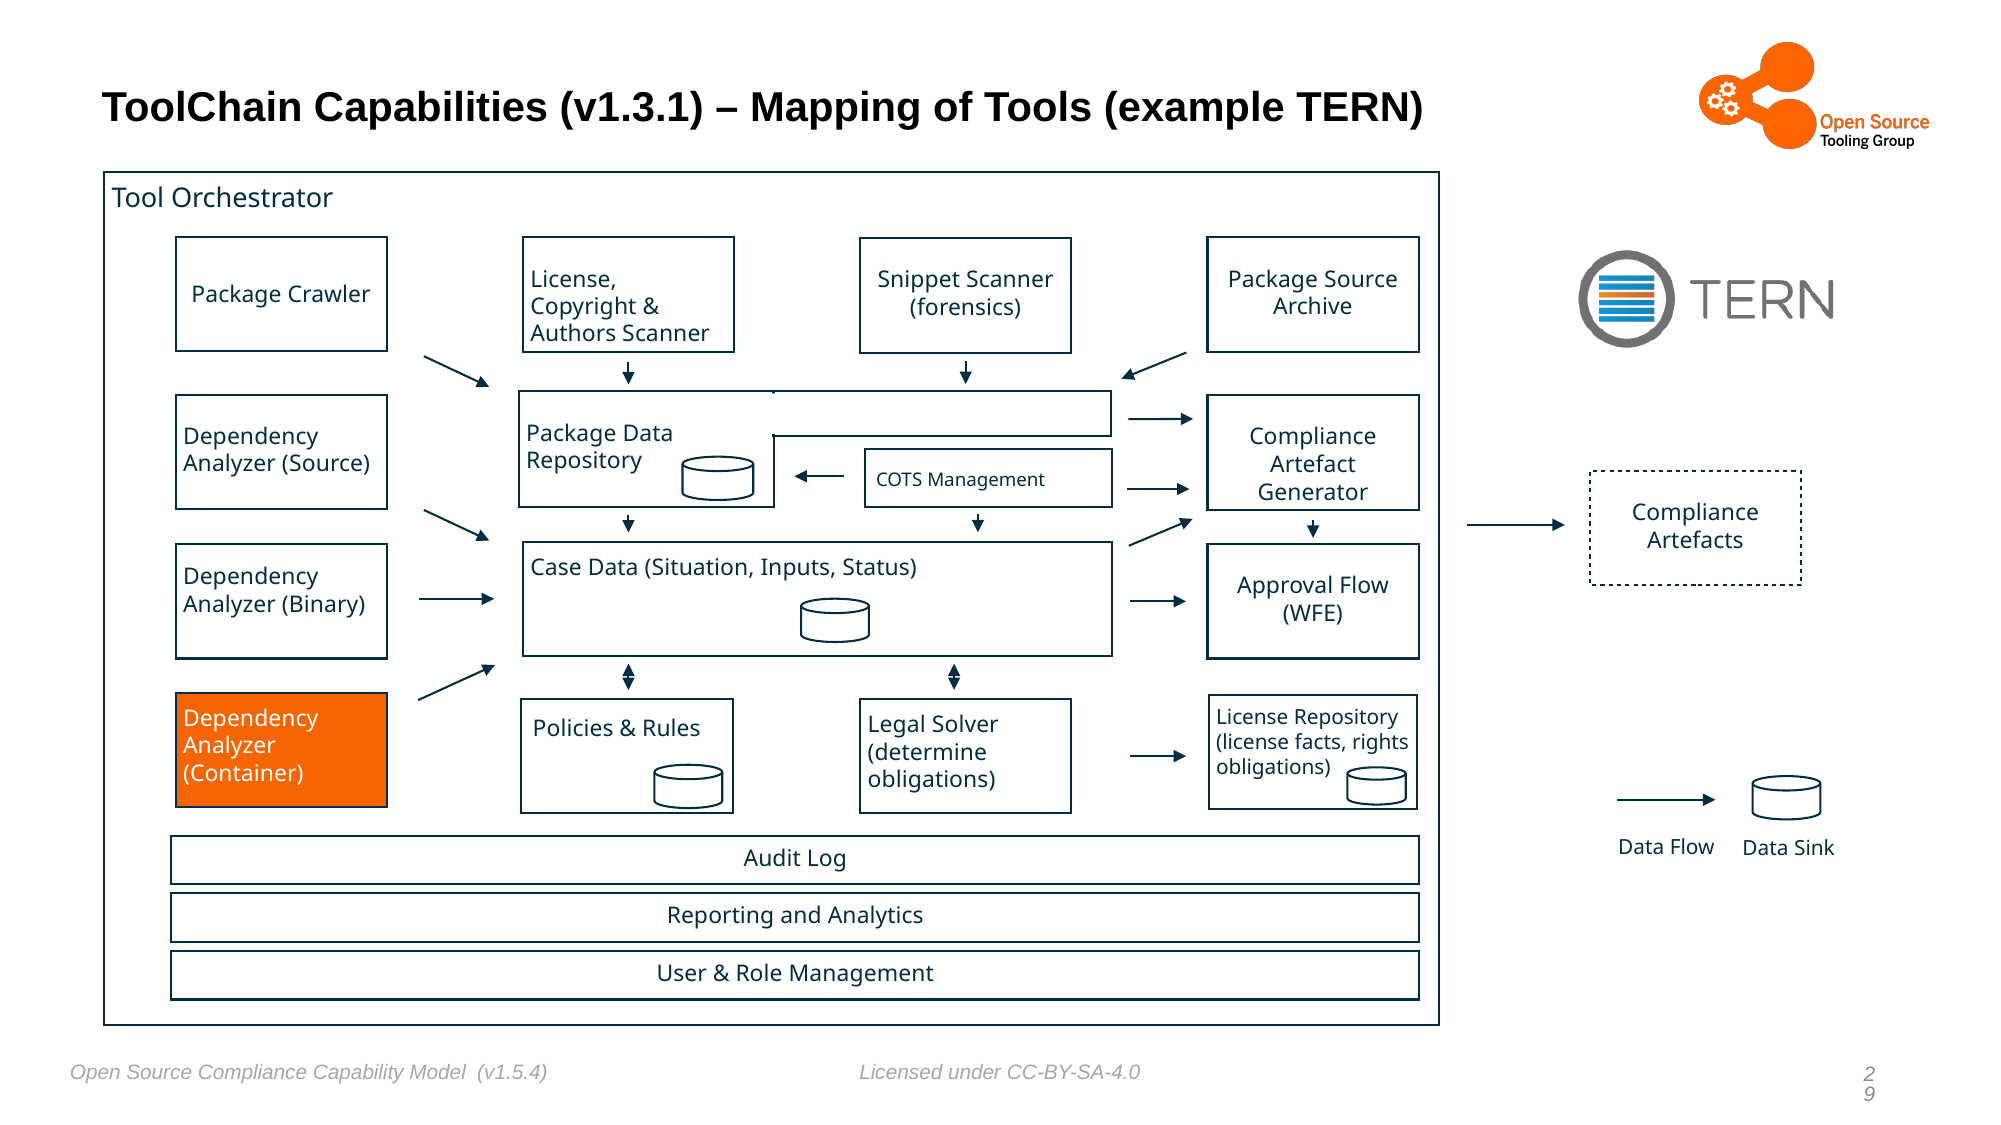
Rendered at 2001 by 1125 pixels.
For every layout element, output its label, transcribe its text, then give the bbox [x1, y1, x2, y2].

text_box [522, 541, 1112, 657]
picture [1699, 42, 1929, 149]
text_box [800, 598, 870, 643]
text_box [175, 236, 388, 352]
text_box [1752, 775, 1821, 820]
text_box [175, 692, 388, 808]
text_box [518, 390, 774, 508]
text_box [1207, 394, 1419, 510]
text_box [1347, 767, 1406, 805]
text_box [171, 950, 1420, 1004]
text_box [682, 456, 754, 501]
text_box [1208, 695, 1418, 814]
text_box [175, 543, 388, 659]
text_box Data Flow [1697, 826, 1722, 867]
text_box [654, 764, 723, 809]
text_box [1207, 237, 1419, 353]
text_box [859, 698, 1072, 814]
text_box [175, 394, 388, 510]
text_box Data Sink [1734, 827, 1843, 868]
slide_number 29 [1855, 1053, 1886, 1092]
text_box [1589, 470, 1802, 586]
text_box [1697, 793, 1716, 806]
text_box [859, 237, 1072, 353]
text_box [522, 236, 735, 352]
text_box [103, 172, 1697, 1026]
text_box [171, 893, 1420, 947]
picture [1557, 231, 1857, 365]
title ToolChain Capabilities (v1.3.1) – Mapping of Tools (example TERN) [93, 58, 1707, 157]
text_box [864, 448, 1113, 508]
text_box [521, 698, 737, 814]
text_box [171, 835, 1420, 889]
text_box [1207, 543, 1419, 659]
